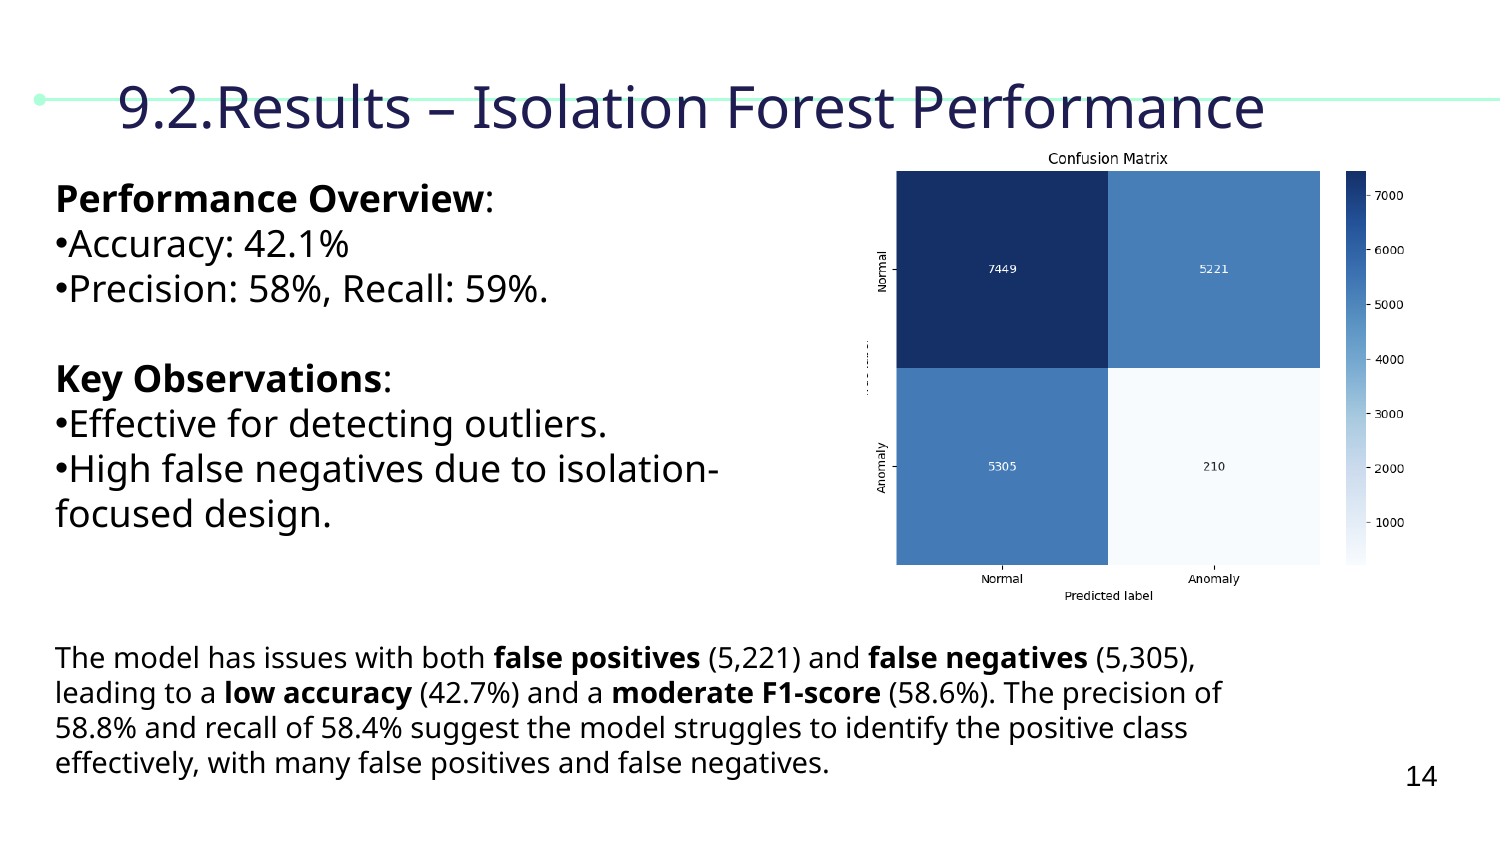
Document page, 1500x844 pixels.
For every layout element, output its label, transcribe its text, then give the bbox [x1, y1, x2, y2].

text_box Performance Overview: Accuracy: 42.1% Precision: 58%, Recall: 59%. Key Observations: Effective for detecting outliers. High false negatives due to isolation-focused design. [40, 167, 862, 588]
picture [867, 143, 1427, 623]
text_box 14 [1390, 749, 1469, 800]
text_box The model has issues with both false positives (5,221) and false negatives (5,305), leading to a low accuracy (42.7%) and a moderate F1-score (58.6%). The precision of 58.8% and recall of 58.4% suggest the model struggles to identify the positive class effectively, with many false positives and false negatives. [40, 632, 1275, 787]
title 9.2.Results – Isolation Forest Performance [102, 55, 1290, 144]
